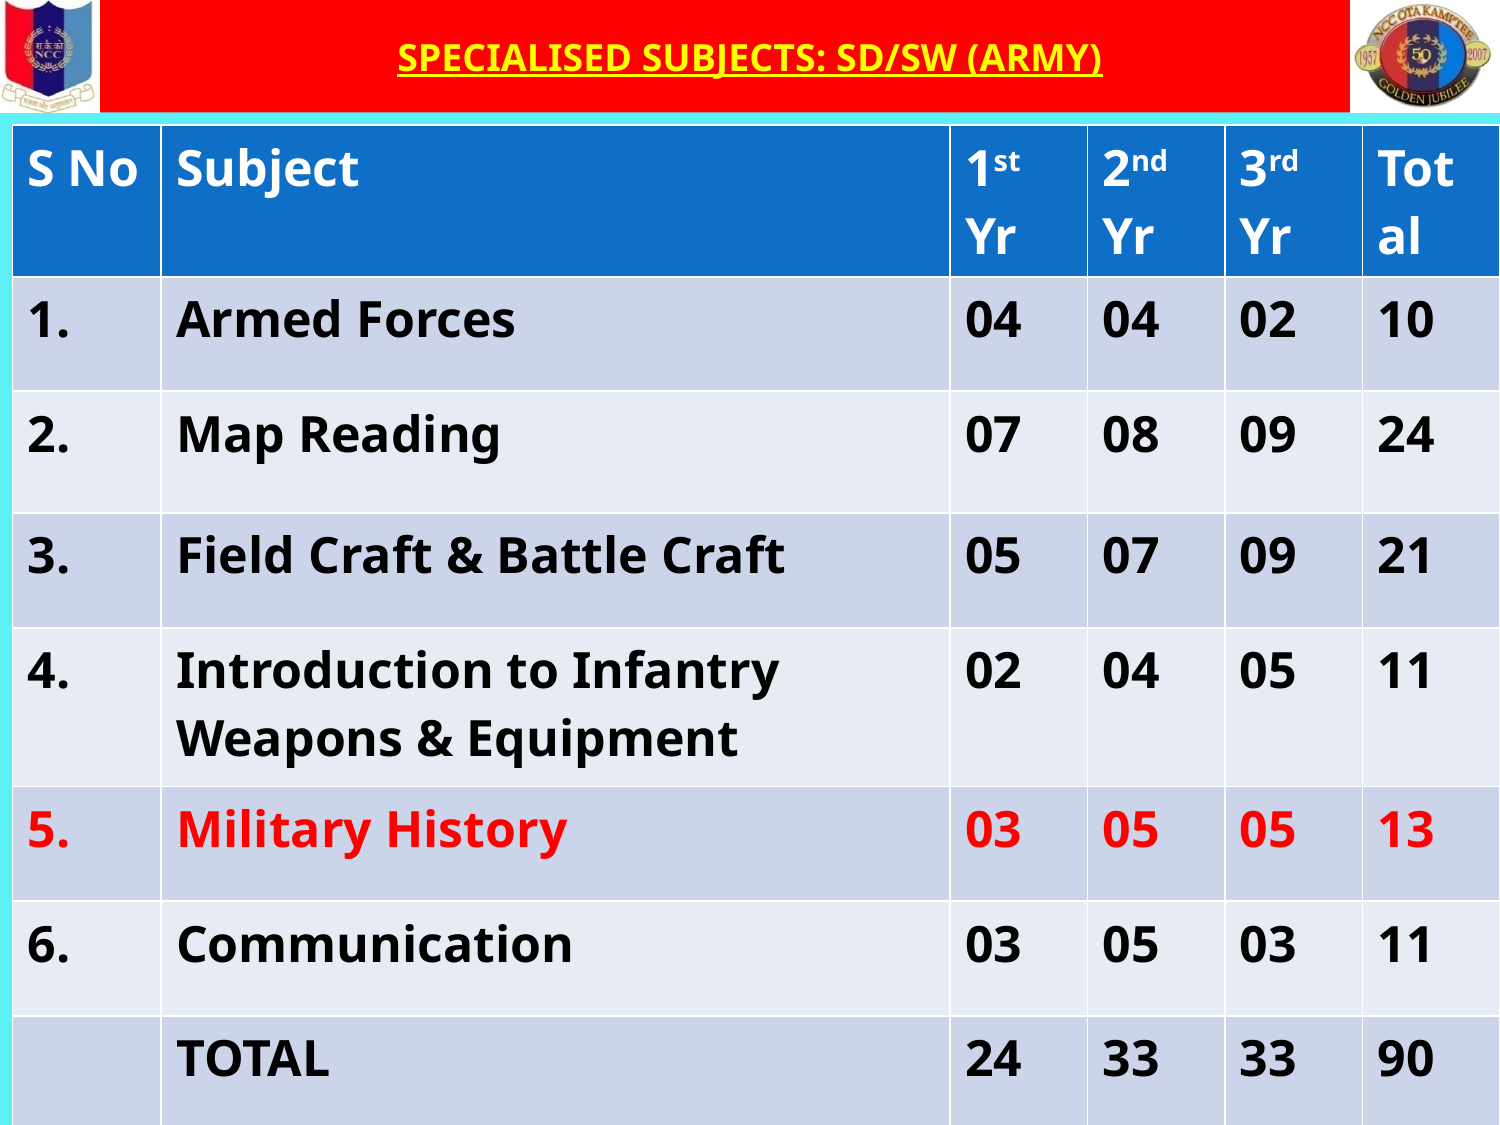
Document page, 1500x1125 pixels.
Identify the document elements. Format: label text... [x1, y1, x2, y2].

table_cell 03 [951, 787, 1087, 900]
table_cell Map Reading [162, 392, 949, 512]
table_cell 5. [13, 787, 160, 900]
table_cell 05 [1226, 787, 1362, 900]
picture [0, 0, 101, 113]
table_cell 05 [1088, 787, 1224, 900]
table_header 3rd Yr [1226, 126, 1362, 276]
table_cell 04 [1088, 278, 1224, 390]
table_cell 07 [1088, 514, 1224, 627]
table_cell 21 [1363, 514, 1499, 627]
table_cell 1. [13, 278, 160, 390]
text_box SPECIALISED SUBJECTS: SD/SW (ARMY) [101, 0, 1347, 113]
table_cell [13, 1017, 160, 1125]
table_cell 09 [1226, 514, 1362, 627]
table_header S No [13, 126, 160, 276]
table_cell 02 [951, 629, 1087, 786]
table_cell 08 [1088, 392, 1224, 512]
table_cell 09 [1226, 392, 1362, 512]
table_cell 2. [13, 392, 160, 512]
table_header 2nd Yr [1088, 126, 1224, 276]
picture [1349, 0, 1500, 113]
table_cell Field Craft & Battle Craft [162, 514, 949, 627]
table_cell 11 [1363, 902, 1499, 1015]
table_cell 4. [13, 629, 160, 786]
table_header 1st Yr [951, 126, 1087, 276]
table_cell 07 [951, 392, 1087, 512]
table_cell 05 [1226, 629, 1362, 786]
table_cell 03 [951, 902, 1087, 1015]
table_cell 03 [1226, 902, 1362, 1015]
table_header Total [1363, 126, 1499, 276]
table_cell Introduction to Infantry Weapons & Equipment [162, 629, 949, 786]
table_cell TOTAL [162, 1017, 949, 1125]
table_cell 90 [1363, 1017, 1499, 1125]
table_cell 05 [951, 514, 1087, 627]
table_cell Communication [162, 902, 949, 1015]
table_cell 33 [1088, 1017, 1224, 1125]
table_cell 04 [1088, 629, 1224, 786]
table_cell 05 [1088, 902, 1224, 1015]
table_header Subject [162, 126, 949, 276]
table_cell Military History [162, 787, 949, 900]
table_cell 02 [1226, 278, 1362, 390]
table_cell 10 [1363, 278, 1499, 390]
table_cell 33 [1226, 1017, 1362, 1125]
table_cell 24 [1363, 392, 1499, 512]
table_cell 6. [13, 902, 160, 1015]
table_cell 04 [951, 278, 1087, 390]
table_cell Armed Forces [162, 278, 949, 390]
table_cell 3. [13, 514, 160, 627]
table_cell 13 [1363, 787, 1499, 900]
table_cell 24 [951, 1017, 1087, 1125]
table_cell 11 [1363, 629, 1499, 786]
